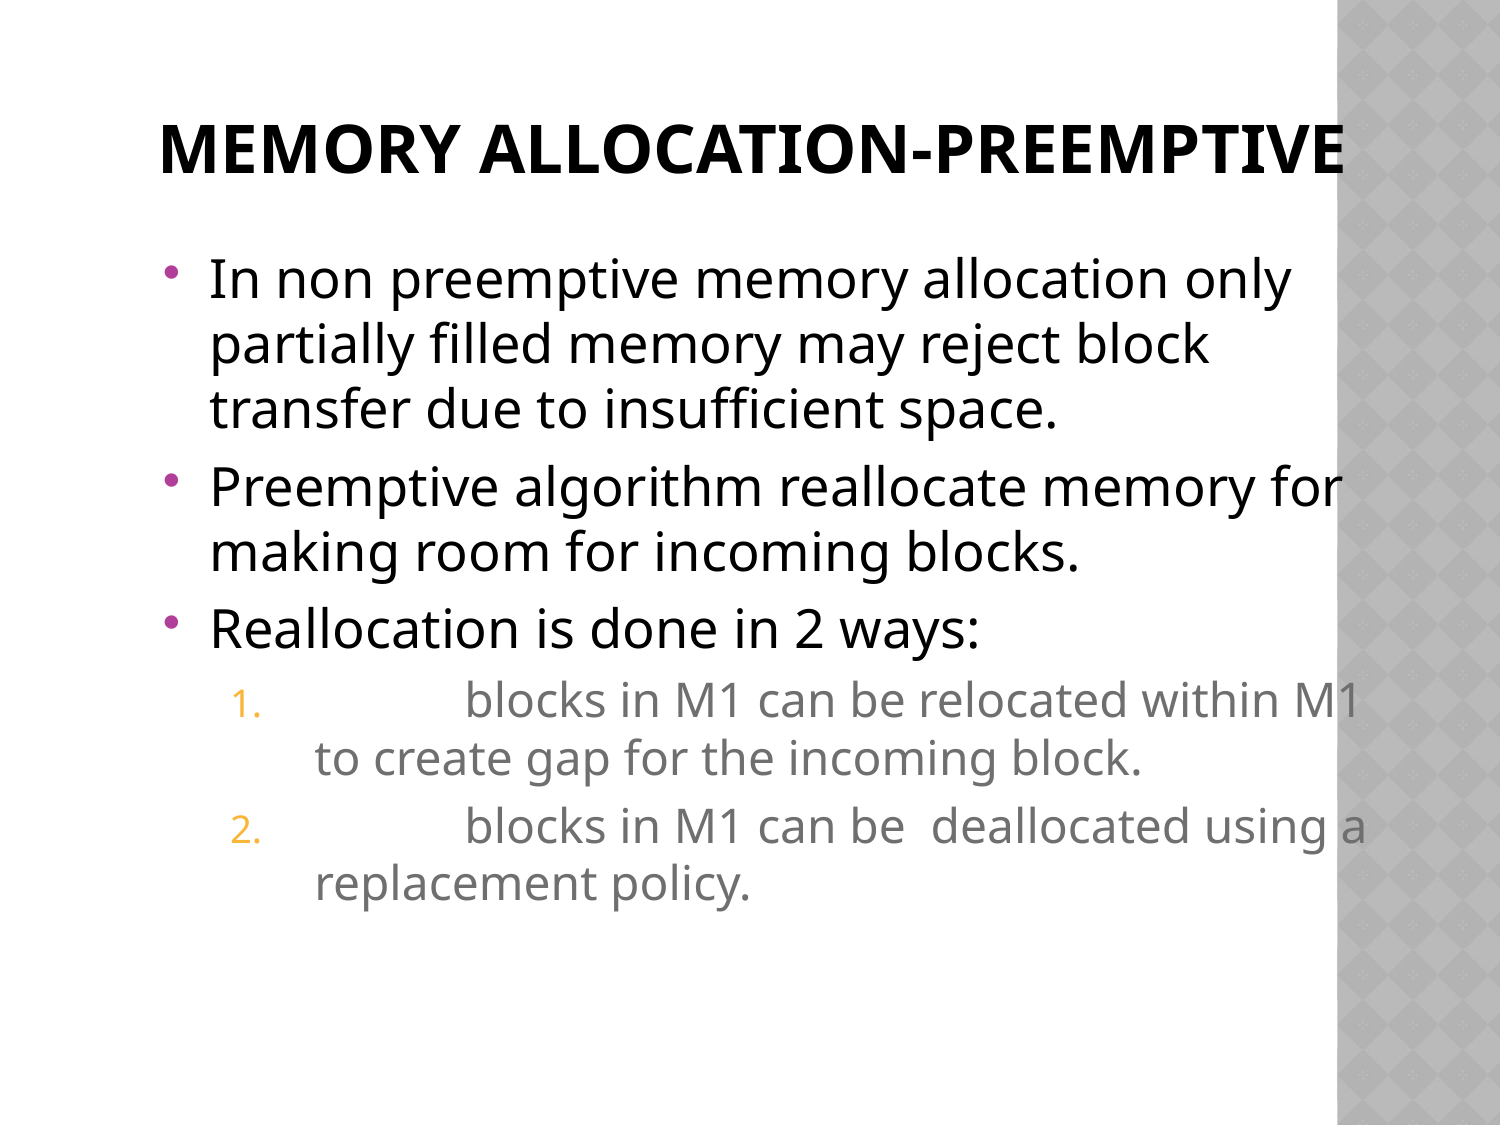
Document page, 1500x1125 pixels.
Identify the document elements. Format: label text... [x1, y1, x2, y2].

text_box [1337, 0, 1500, 1125]
title Memory allocation-Preemptive [150, 50, 1425, 188]
list In non preemptive memory allocation only partially filled memory may reject block transfer due to insufficient space. Preemptive algorithm reallocate memory for making room for incoming blocks. Reallocation is done in 2 ways: blocks in M1 can be relocated within M1 to create gap for the incoming block. blocks in M1 can be deallocated using a replacement policy. [150, 237, 1425, 1043]
